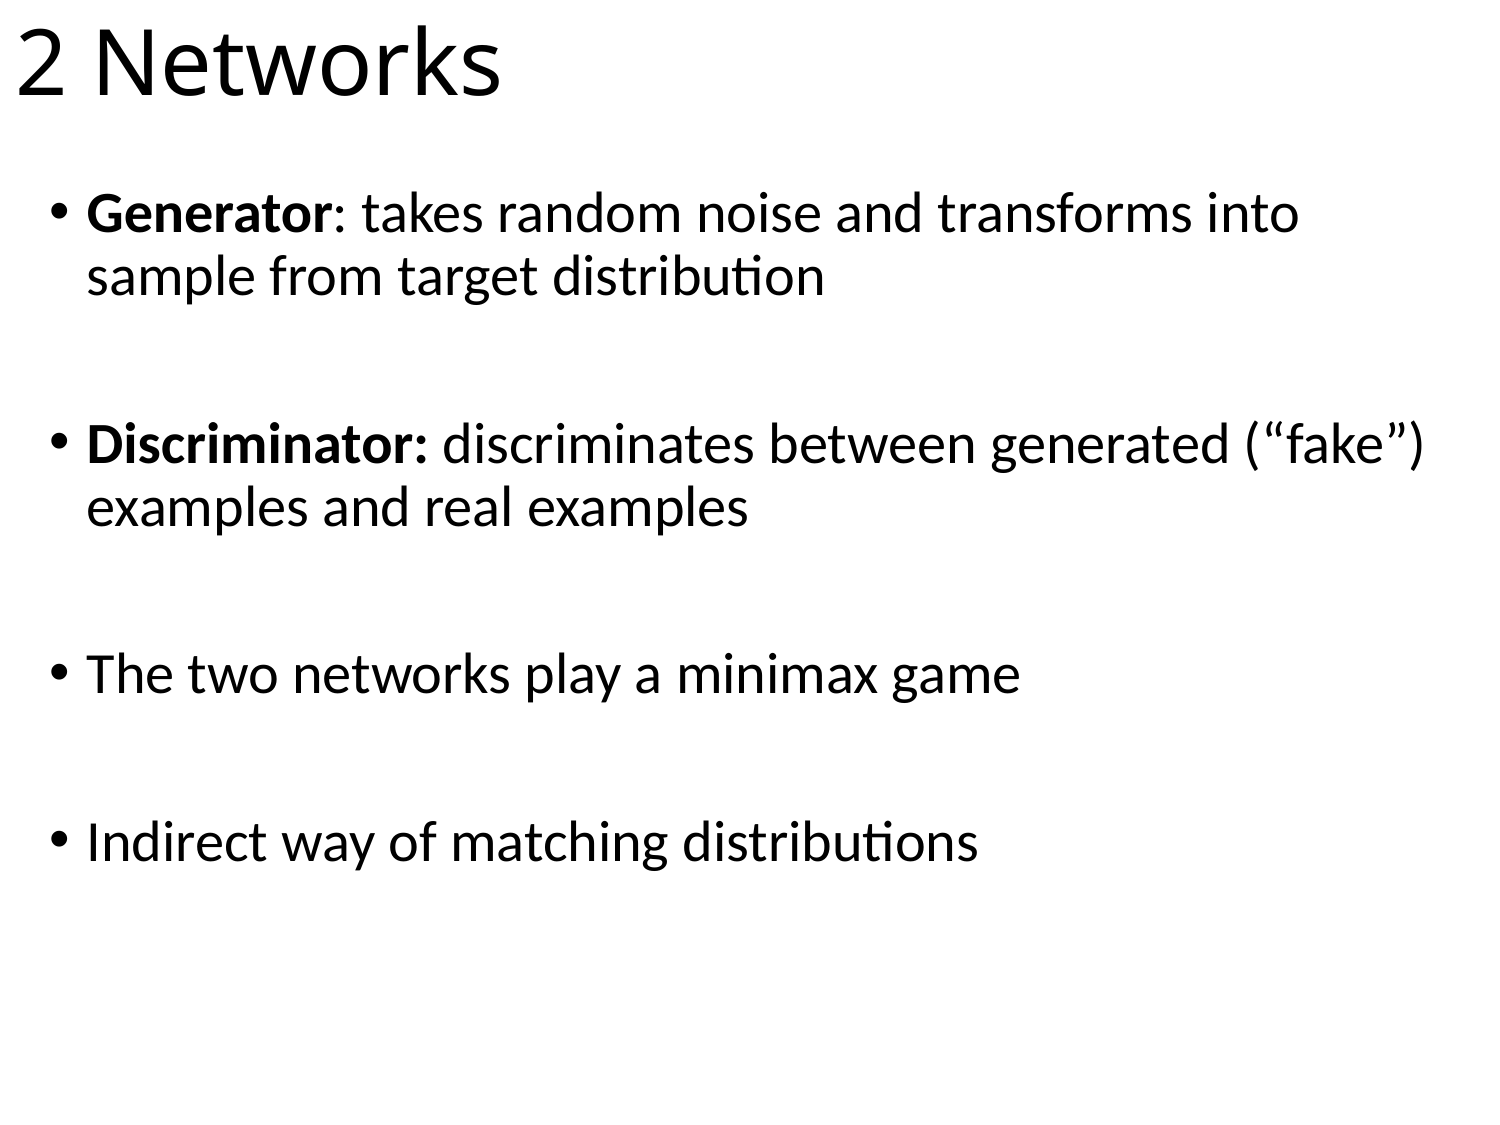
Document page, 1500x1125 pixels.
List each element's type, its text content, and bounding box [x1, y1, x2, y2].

title 2 Networks [0, 0, 1377, 131]
list Generator: takes random noise and transforms into sample from target distribution Discriminator: discriminates between generated (“fake”) examples and real examples The two networks play a minimax game Indirect way of matching distributions [34, 174, 1482, 1014]
